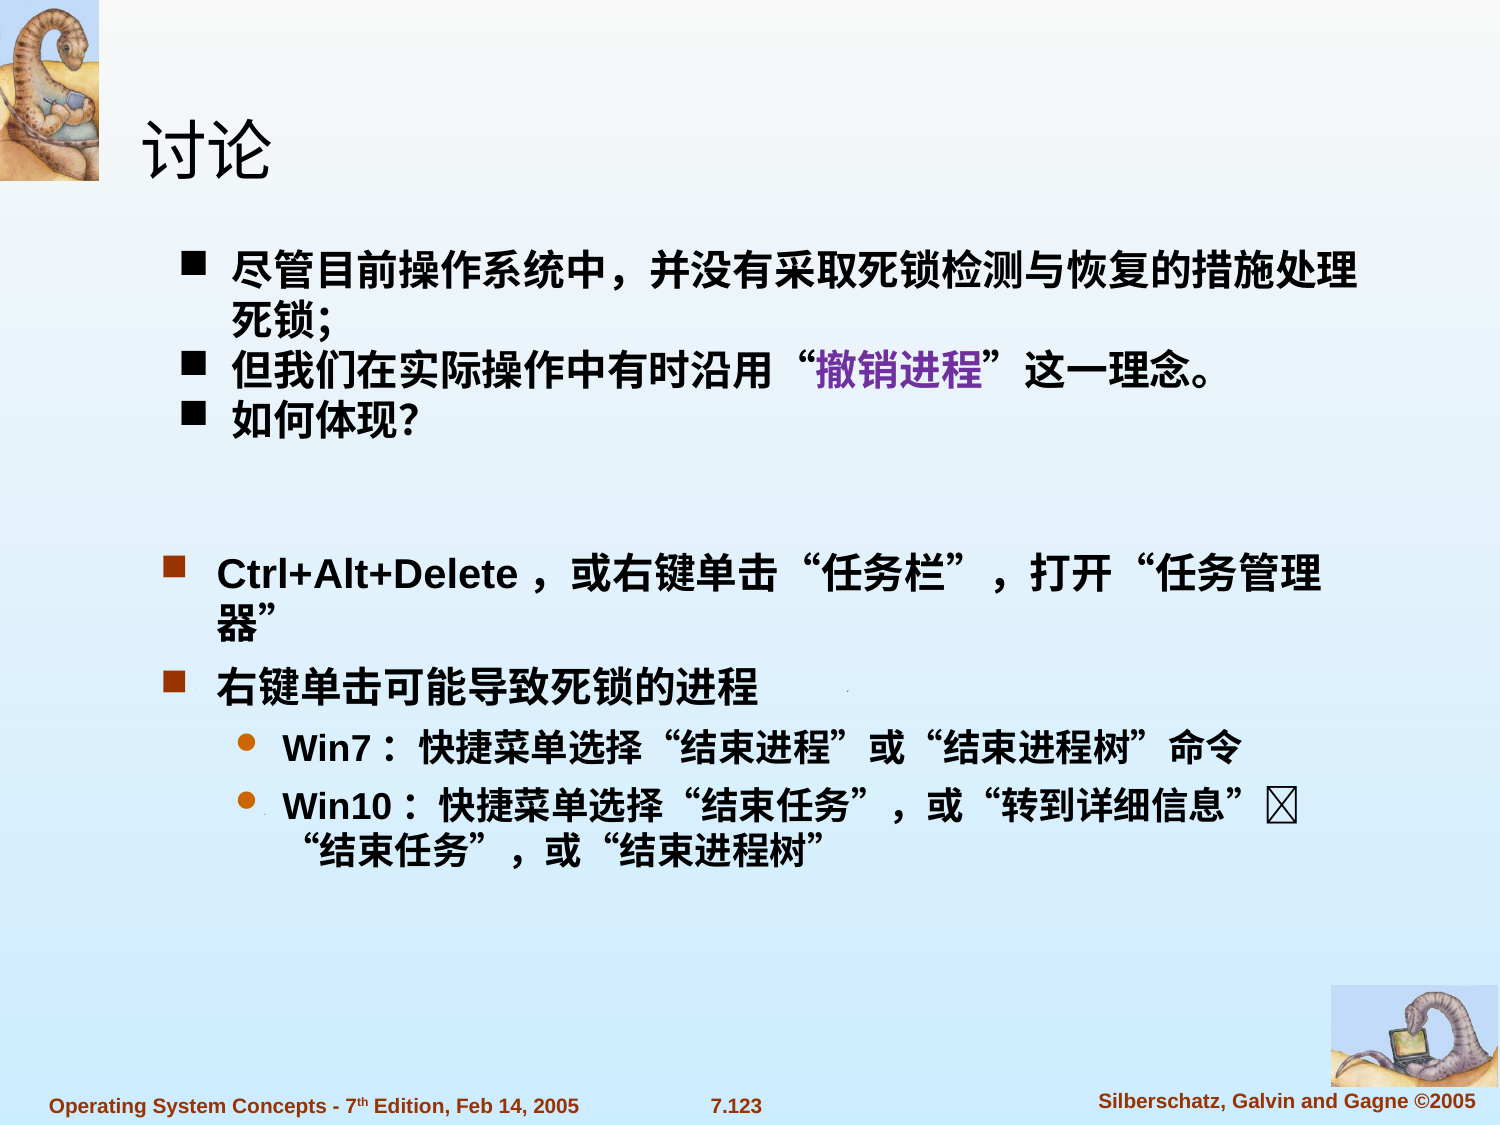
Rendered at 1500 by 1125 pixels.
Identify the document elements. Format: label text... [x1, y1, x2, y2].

picture [0, 0, 99, 181]
title 讨论 [125, 96, 1451, 197]
list 尽管目前操作系统中，并没有采取死锁检测与恢复的措施处理死锁； 但我们在实际操作中有时沿用“撤销进程”这一理念。 如何体现？ [145, 236, 1380, 515]
text_box Ctrl+Alt+Delete，或右键单击“任务栏”，打开“任务管理器” 右键单击可能导致死锁的进程 Win7：快捷菜单选择“结束进程”或“结束进程树”命令 Win10：快捷菜单选择“结束任务”，或“转到详细信息”“结束任务”，或“结束进程树” [145, 538, 1380, 998]
picture [1331, 985, 1498, 1087]
